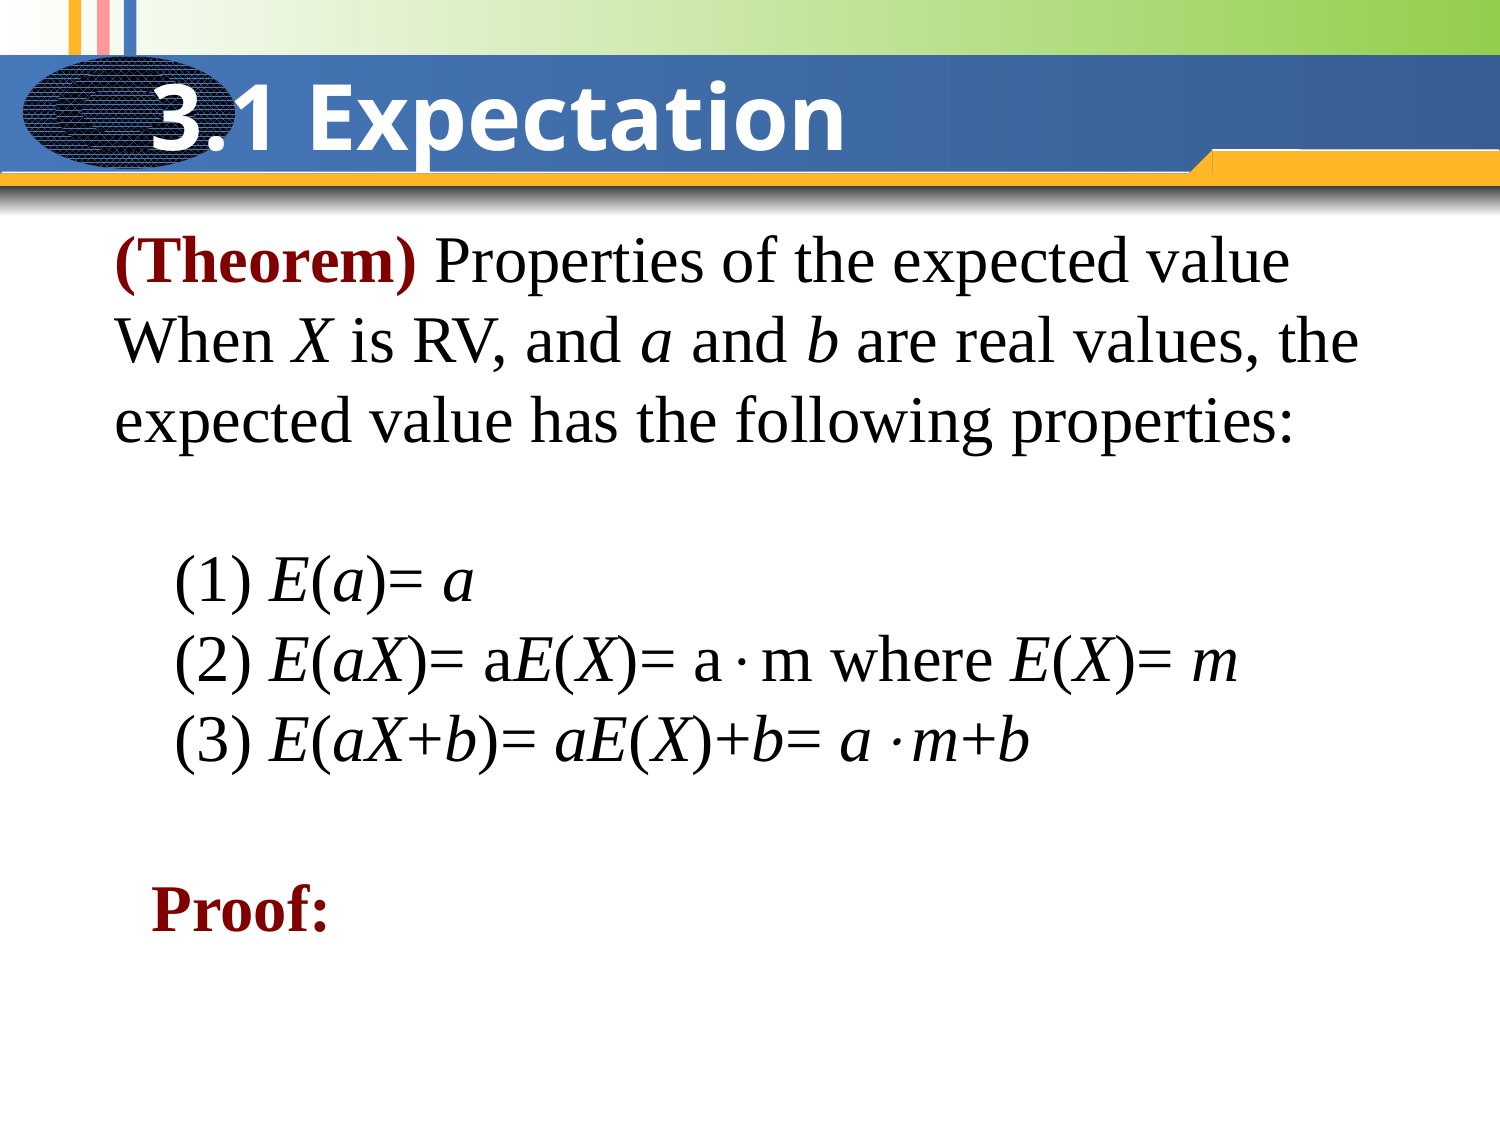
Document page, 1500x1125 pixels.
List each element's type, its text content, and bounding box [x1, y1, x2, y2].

title 3.1 Expectation [135, 54, 1471, 173]
text_box (Theorem) Properties of the expected value When X is RV, and a and b are real values, the expected value has the following properties: (1) E(a)= a (2) E(aX)= aE(X)= am where E(X)= m (3) E(aX+b)= aE(X)+b= am+b [100, 208, 1376, 783]
text_box Proof: [136, 857, 348, 953]
